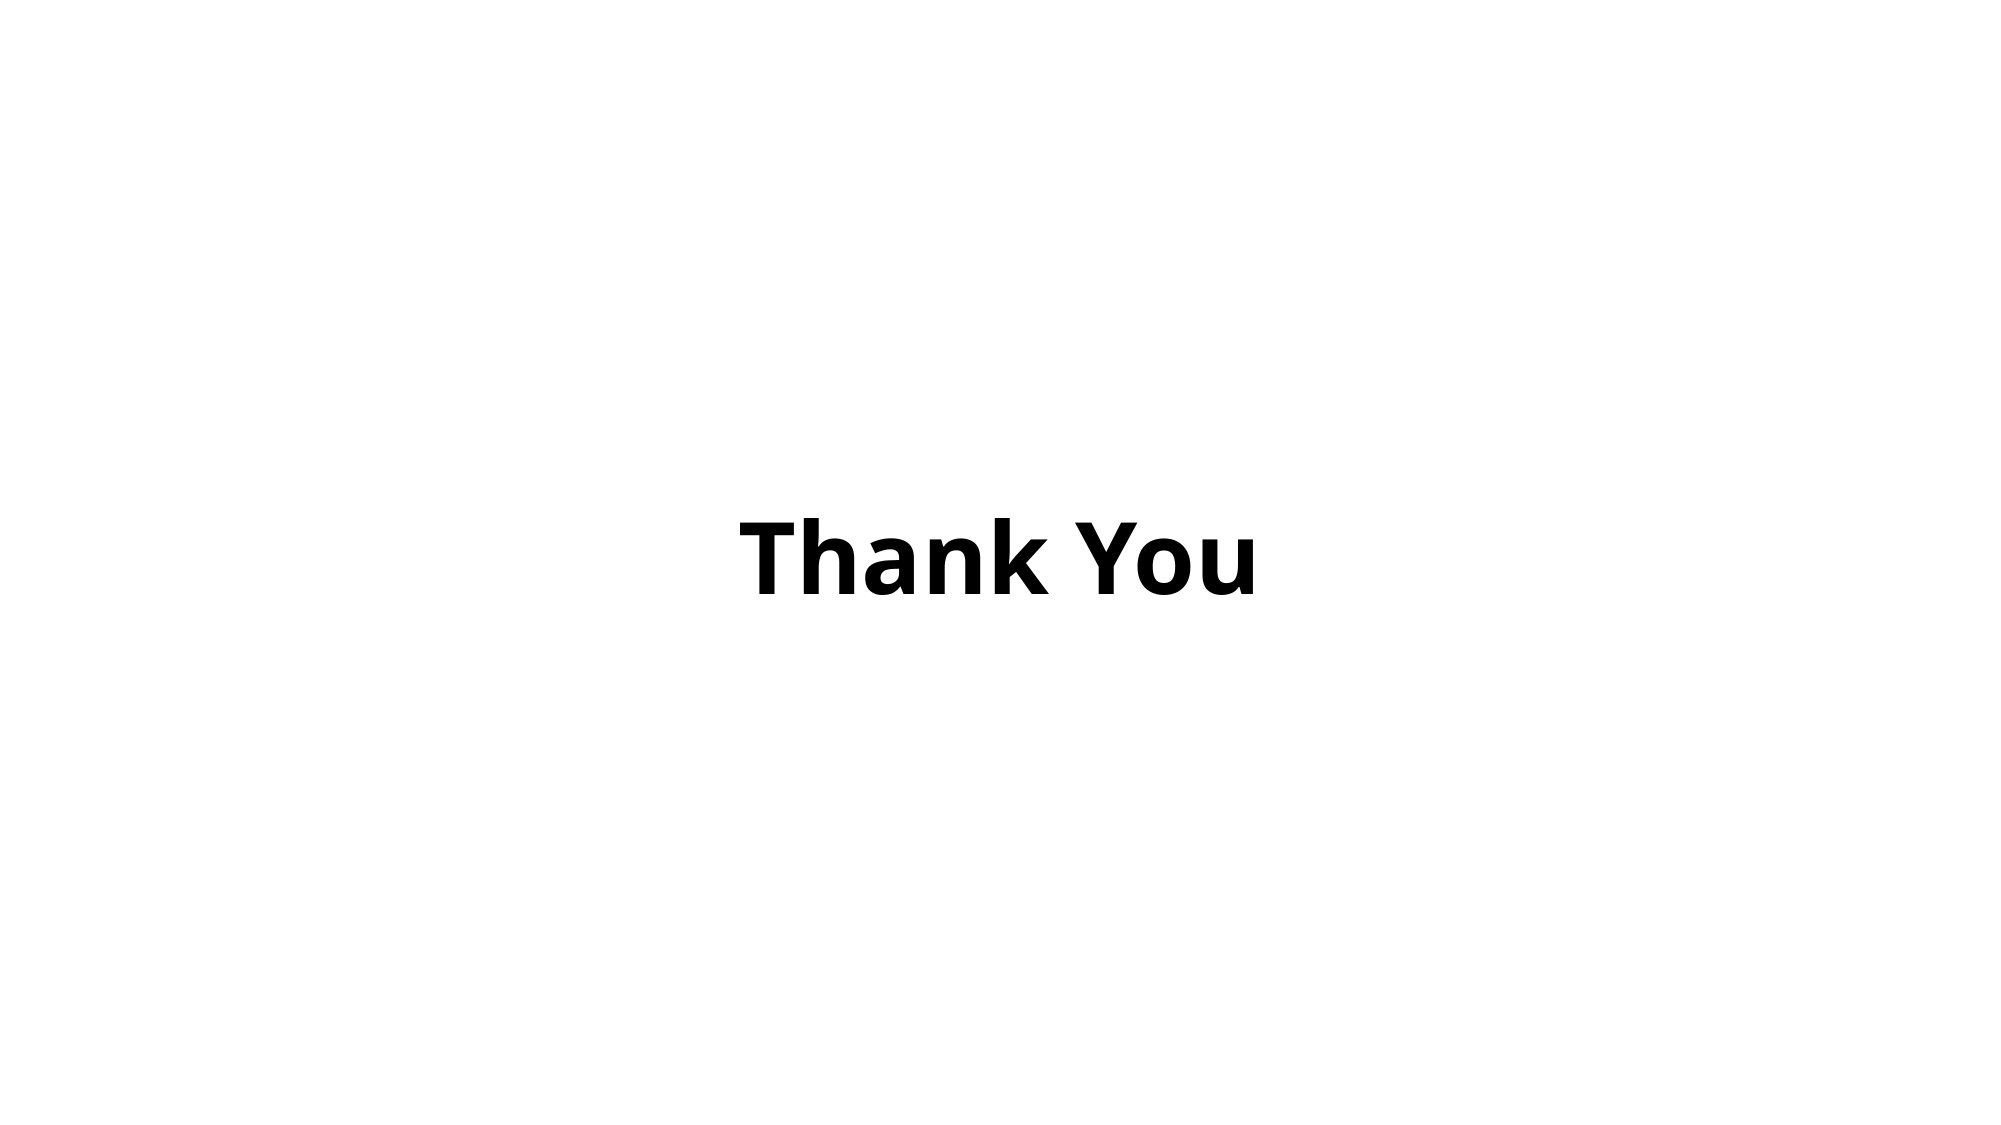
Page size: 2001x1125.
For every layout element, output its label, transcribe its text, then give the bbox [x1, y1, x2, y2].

list Thank You [109, 231, 1891, 894]
